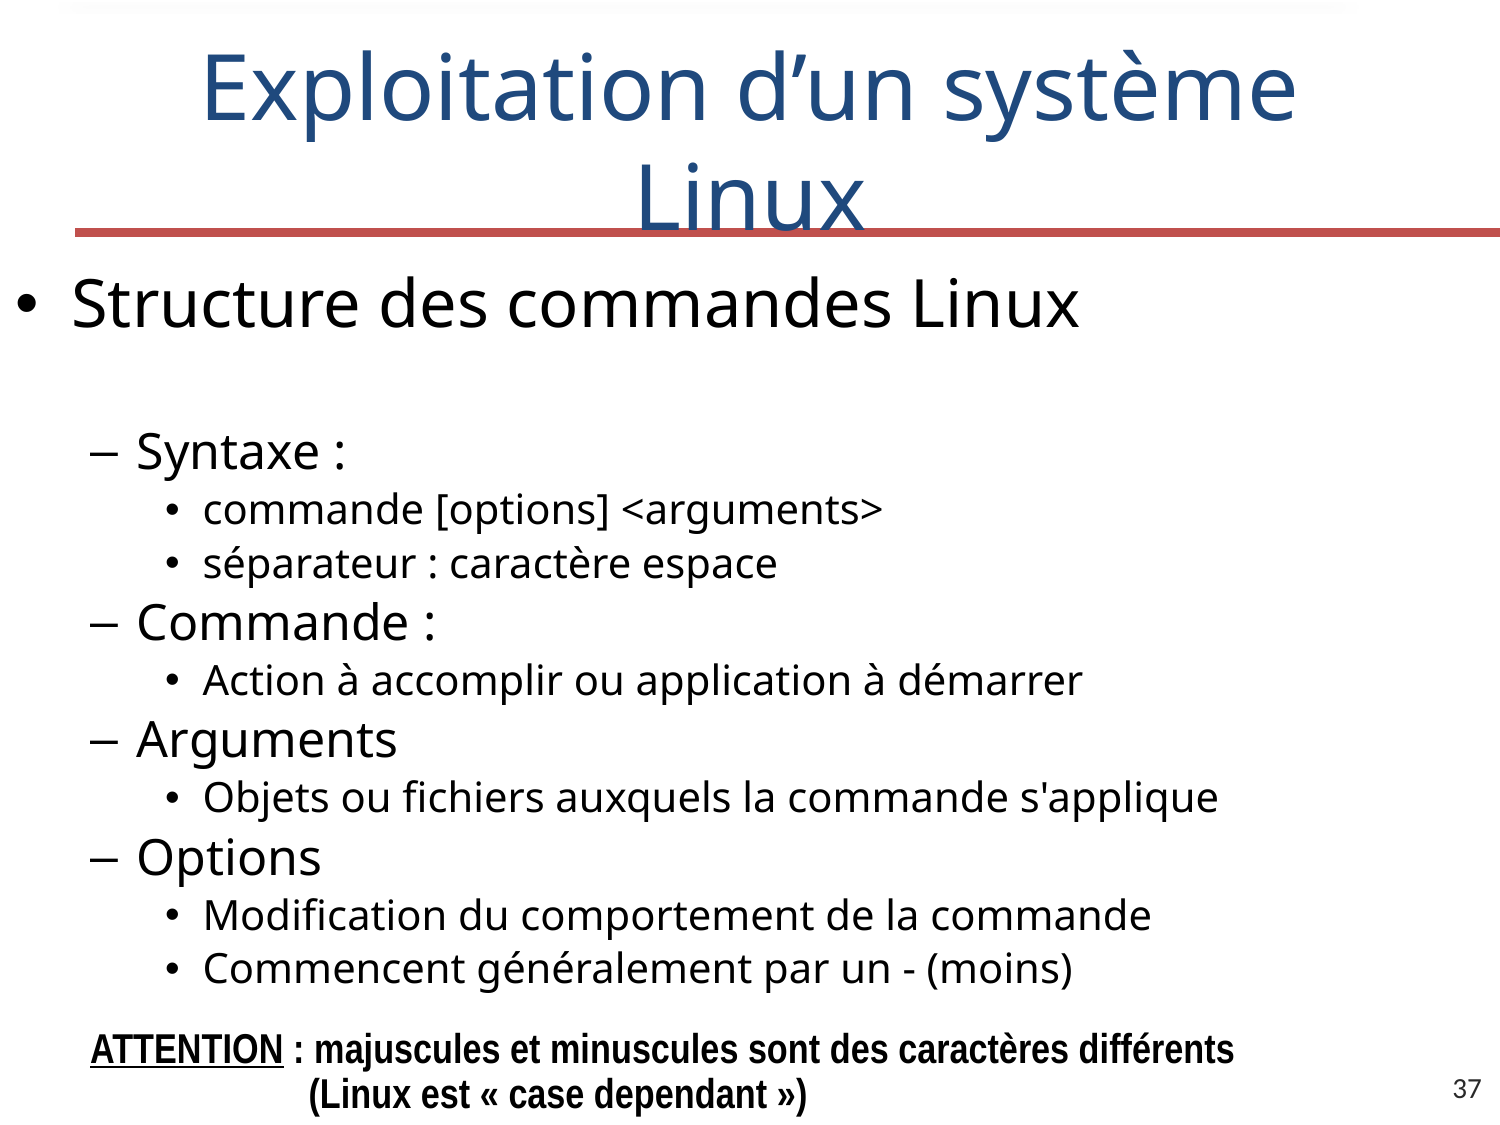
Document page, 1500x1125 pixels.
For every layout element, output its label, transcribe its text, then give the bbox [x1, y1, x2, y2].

title Exploitation d’un système Linux [75, 45, 1425, 233]
list Structure des commandes Linux Syntaxe : commande [options] <arguments> séparateur : caractère espace Commande : Action à accomplir ou application à démarrer Arguments Objets ou fichiers auxquels la commande s'applique Options Modification du comportement de la commande Commencent généralement par un - (moins) ATTENTION : majuscules et minuscules sont des caractères différents (Linux est « case dependant ») [0, 262, 1459, 1125]
text_box 37 [1437, 1062, 1500, 1113]
